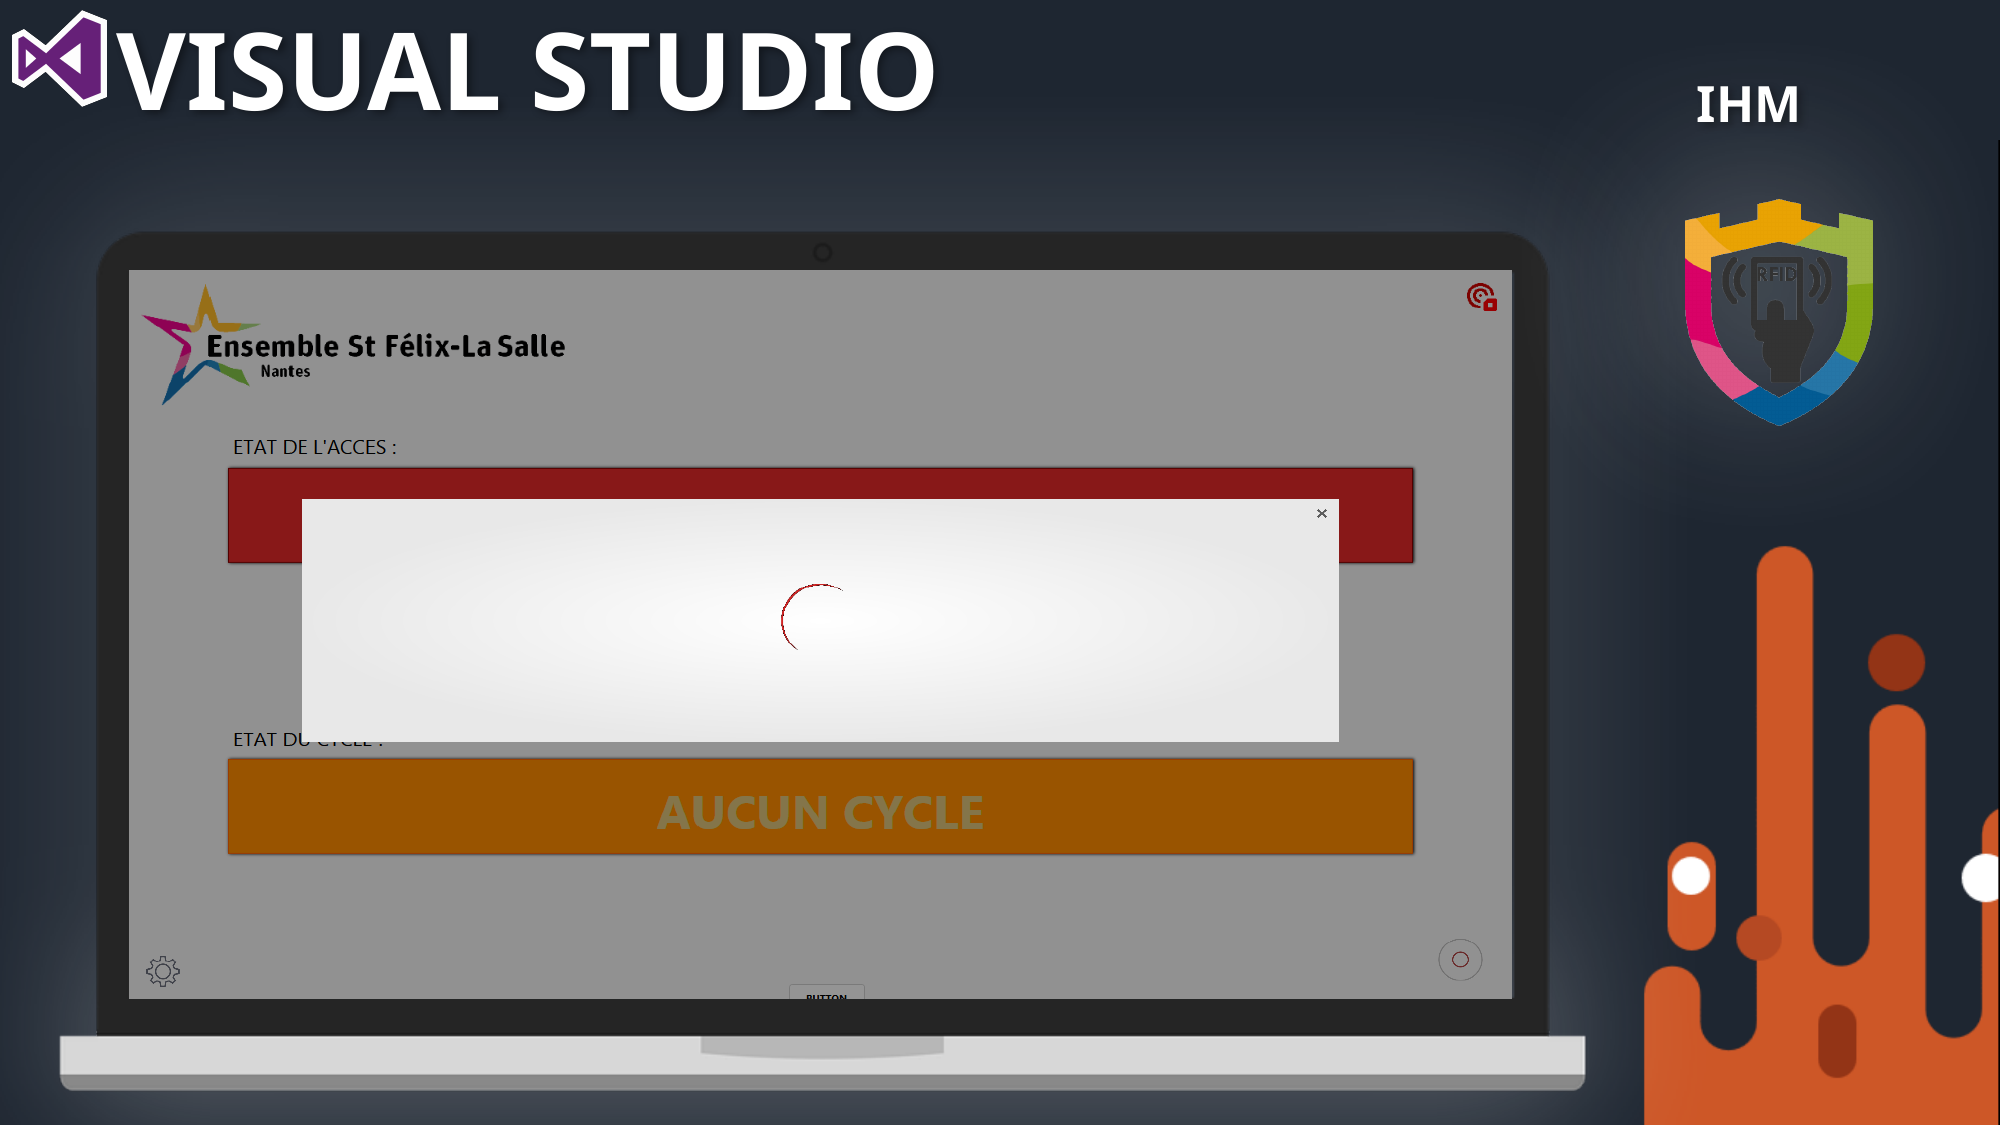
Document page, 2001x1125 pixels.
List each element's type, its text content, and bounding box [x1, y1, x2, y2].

picture [22, 140, 2000, 1125]
picture [12, 10, 107, 107]
text_box IHM [1666, 38, 1817, 98]
title VISUAL STUDIO [101, 0, 958, 136]
